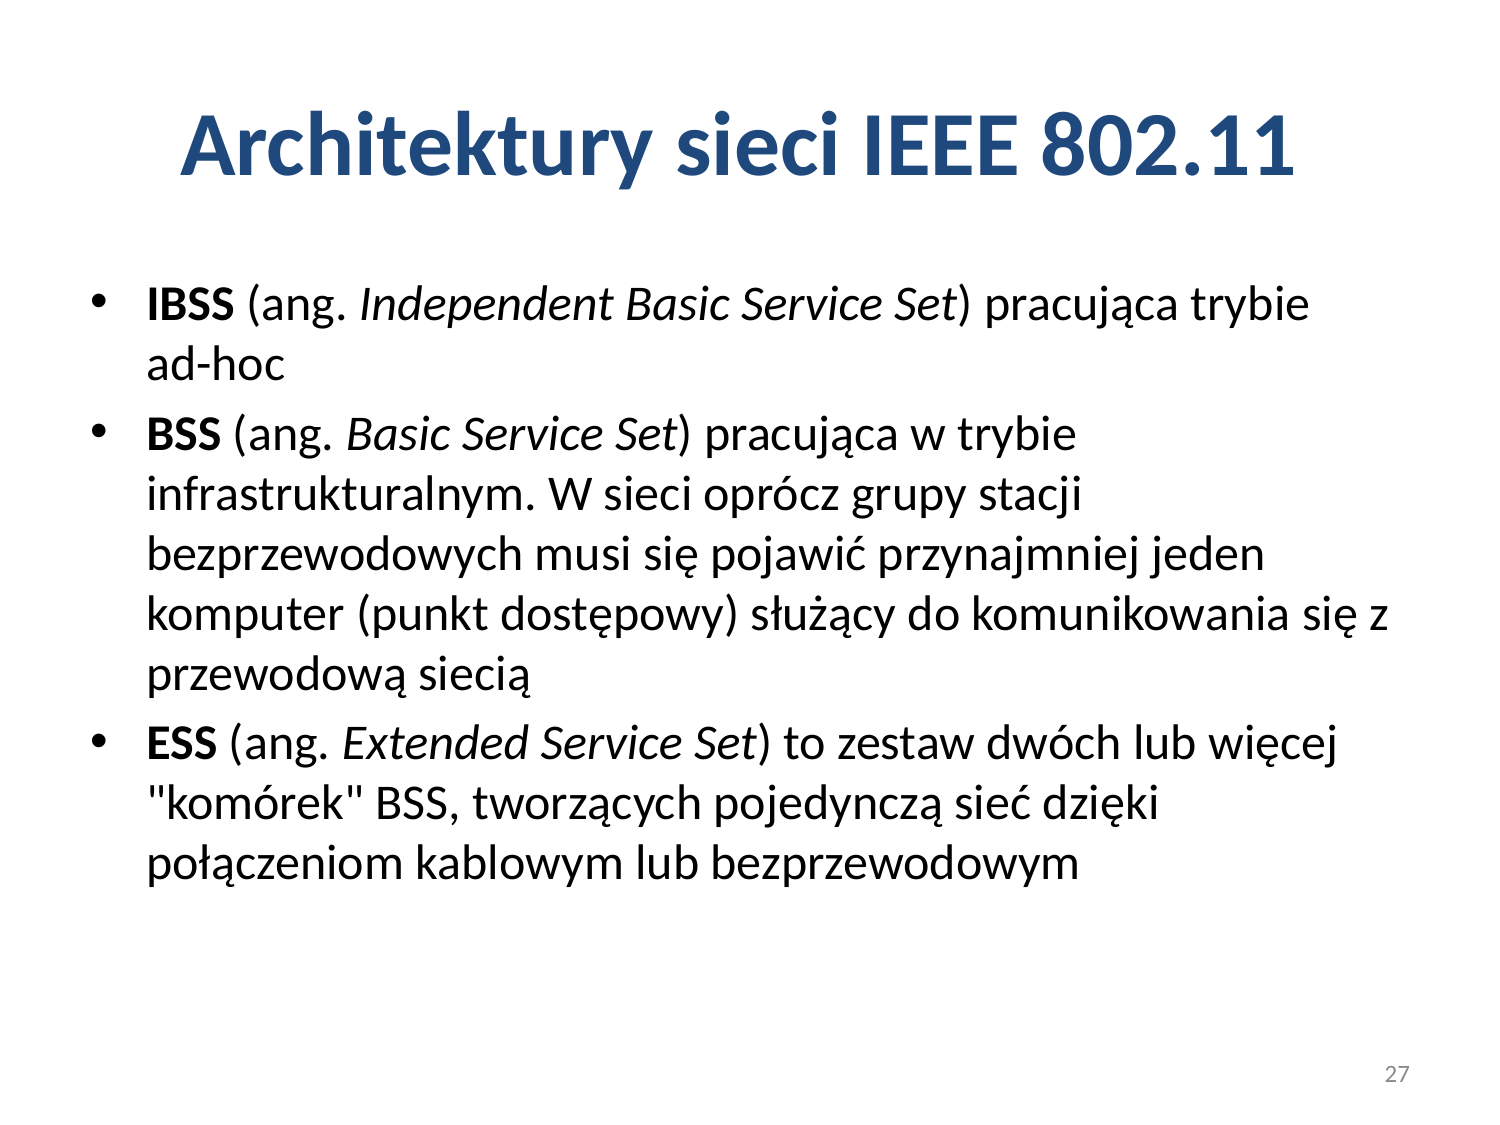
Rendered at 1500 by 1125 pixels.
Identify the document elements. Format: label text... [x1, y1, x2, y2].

title Architektury sieci IEEE 802.11 [75, 45, 1425, 233]
list IBSS (ang. Independent Basic Service Set) pracująca trybie ad-hoc BSS (ang. Basic Service Set) pracująca w trybie infrastrukturalnym. W sieci oprócz grupy stacji bezprzewodowych musi się pojawić przynajmniej jeden komputer (punkt dostępowy) służący do komunikowania się z przewodową siecią ESS (ang. Extended Service Set) to zestaw dwóch lub więcej "komórek" BSS, tworzących pojedynczą sieć dzięki połączeniom kablowym lub bezprzewodowym [75, 262, 1425, 1005]
slide_number 27 [1074, 1042, 1425, 1103]
